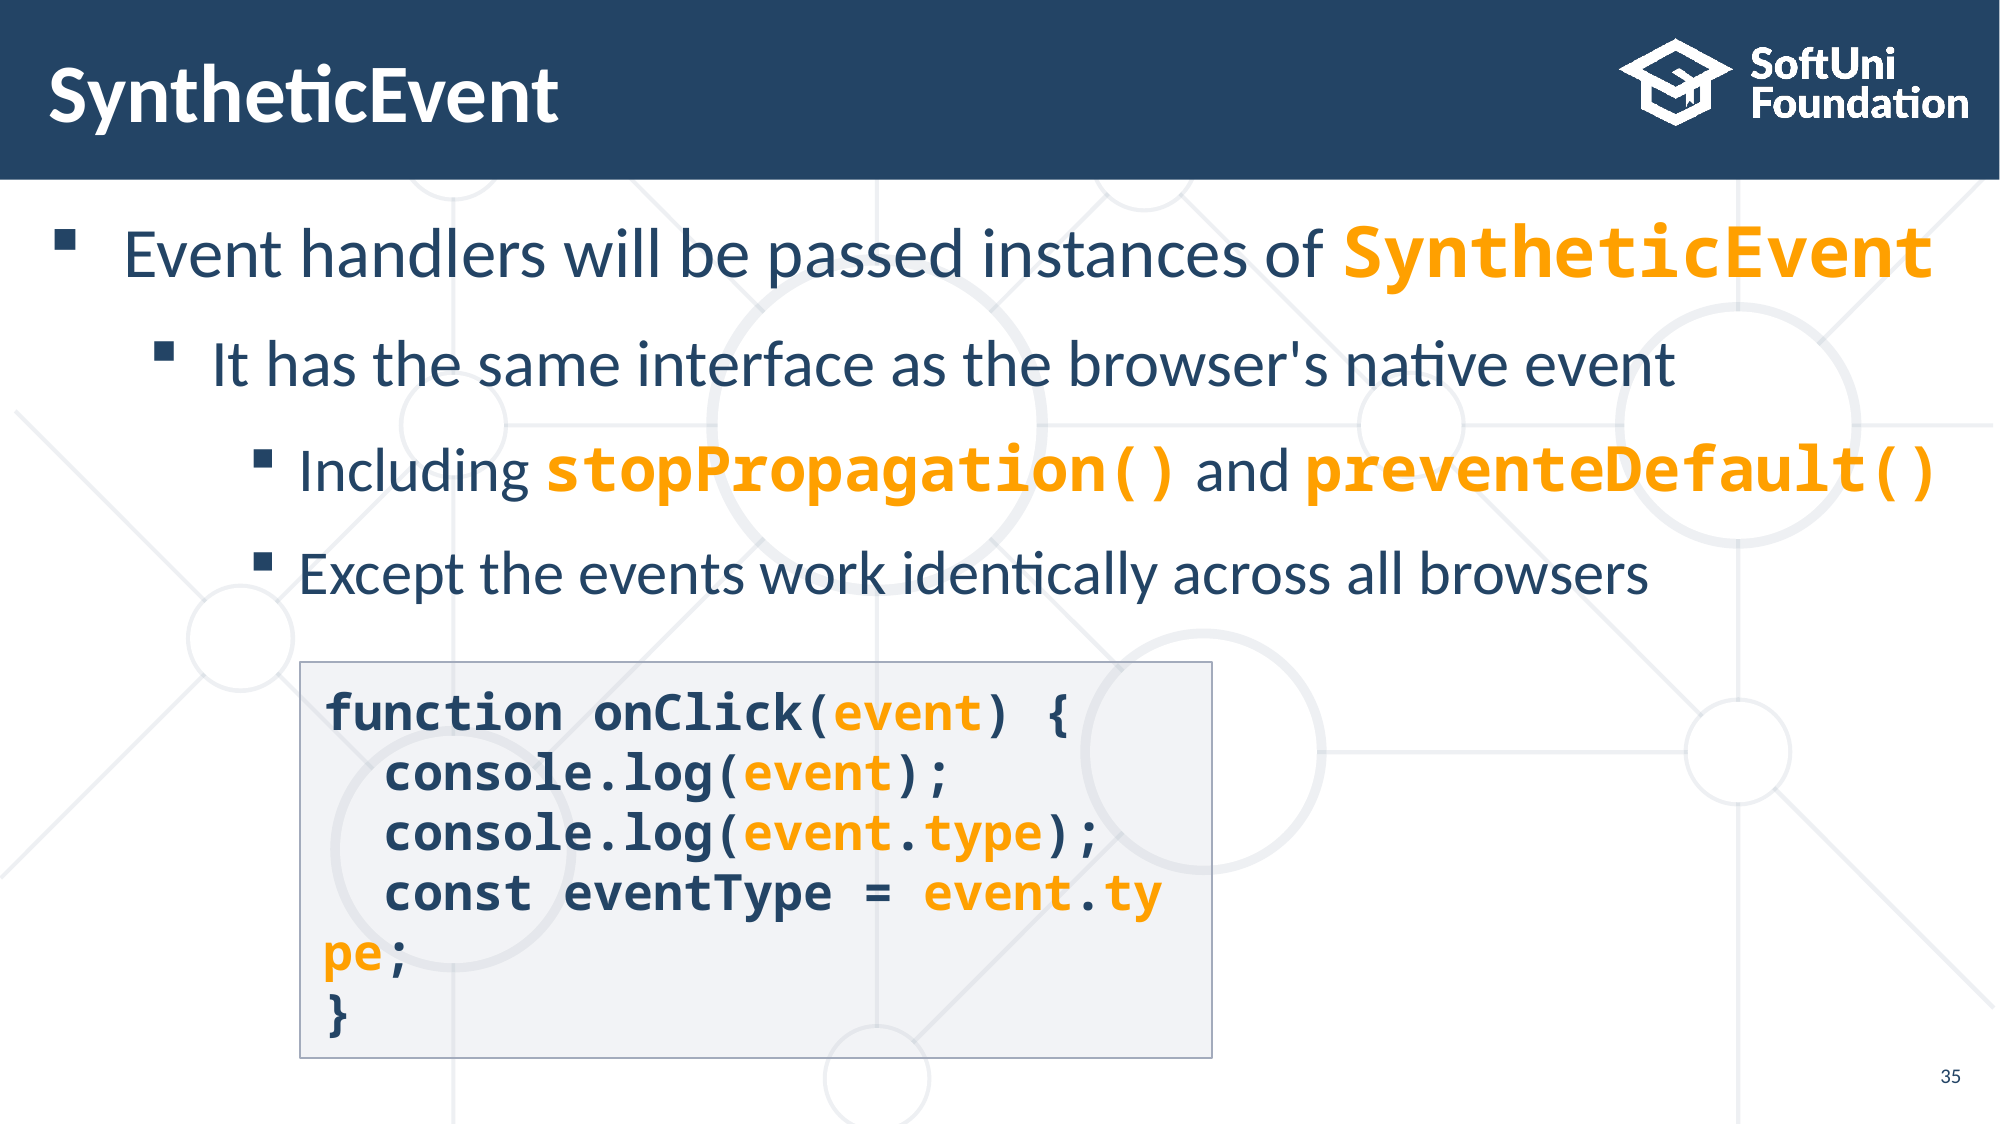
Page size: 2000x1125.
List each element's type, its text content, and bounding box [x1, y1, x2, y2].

title SyntheticEvent [31, 16, 1591, 162]
list Event handlers will be passed instances of SyntheticEvent It has the same interface as the browser's native event Including stopPropagation() and preventeDefault() Except the events work identically across all browsers [31, 196, 1970, 1050]
picture [1618, 38, 1968, 126]
text_box function onClick(event) { console.log(event); console.log(event.type); const eventType = event.type; } [299, 662, 1213, 1058]
slide_number 35 [1896, 1049, 1968, 1101]
